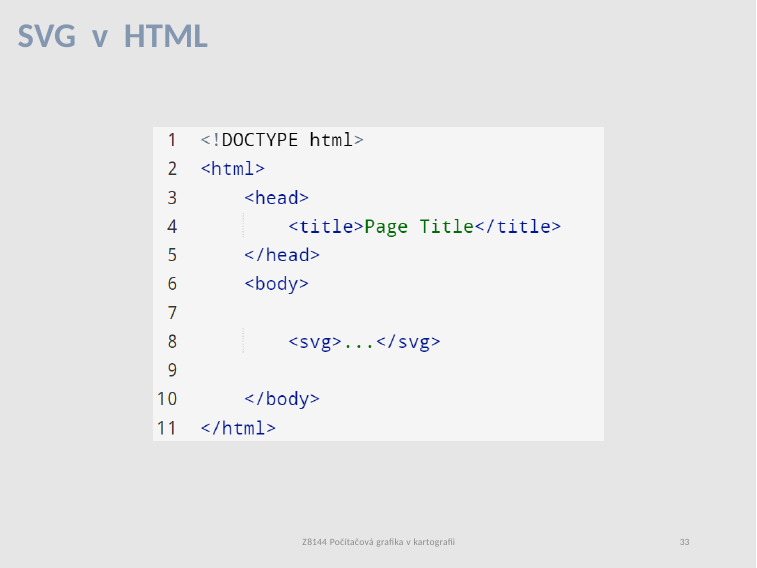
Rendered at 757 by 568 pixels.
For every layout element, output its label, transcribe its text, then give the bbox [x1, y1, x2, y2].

picture [153, 127, 604, 441]
title SVG v HTML [15, 0, 329, 81]
footer Z8144 Počítačová grafika v kartografii [250, 526, 506, 557]
slide_number 33 [534, 526, 705, 557]
